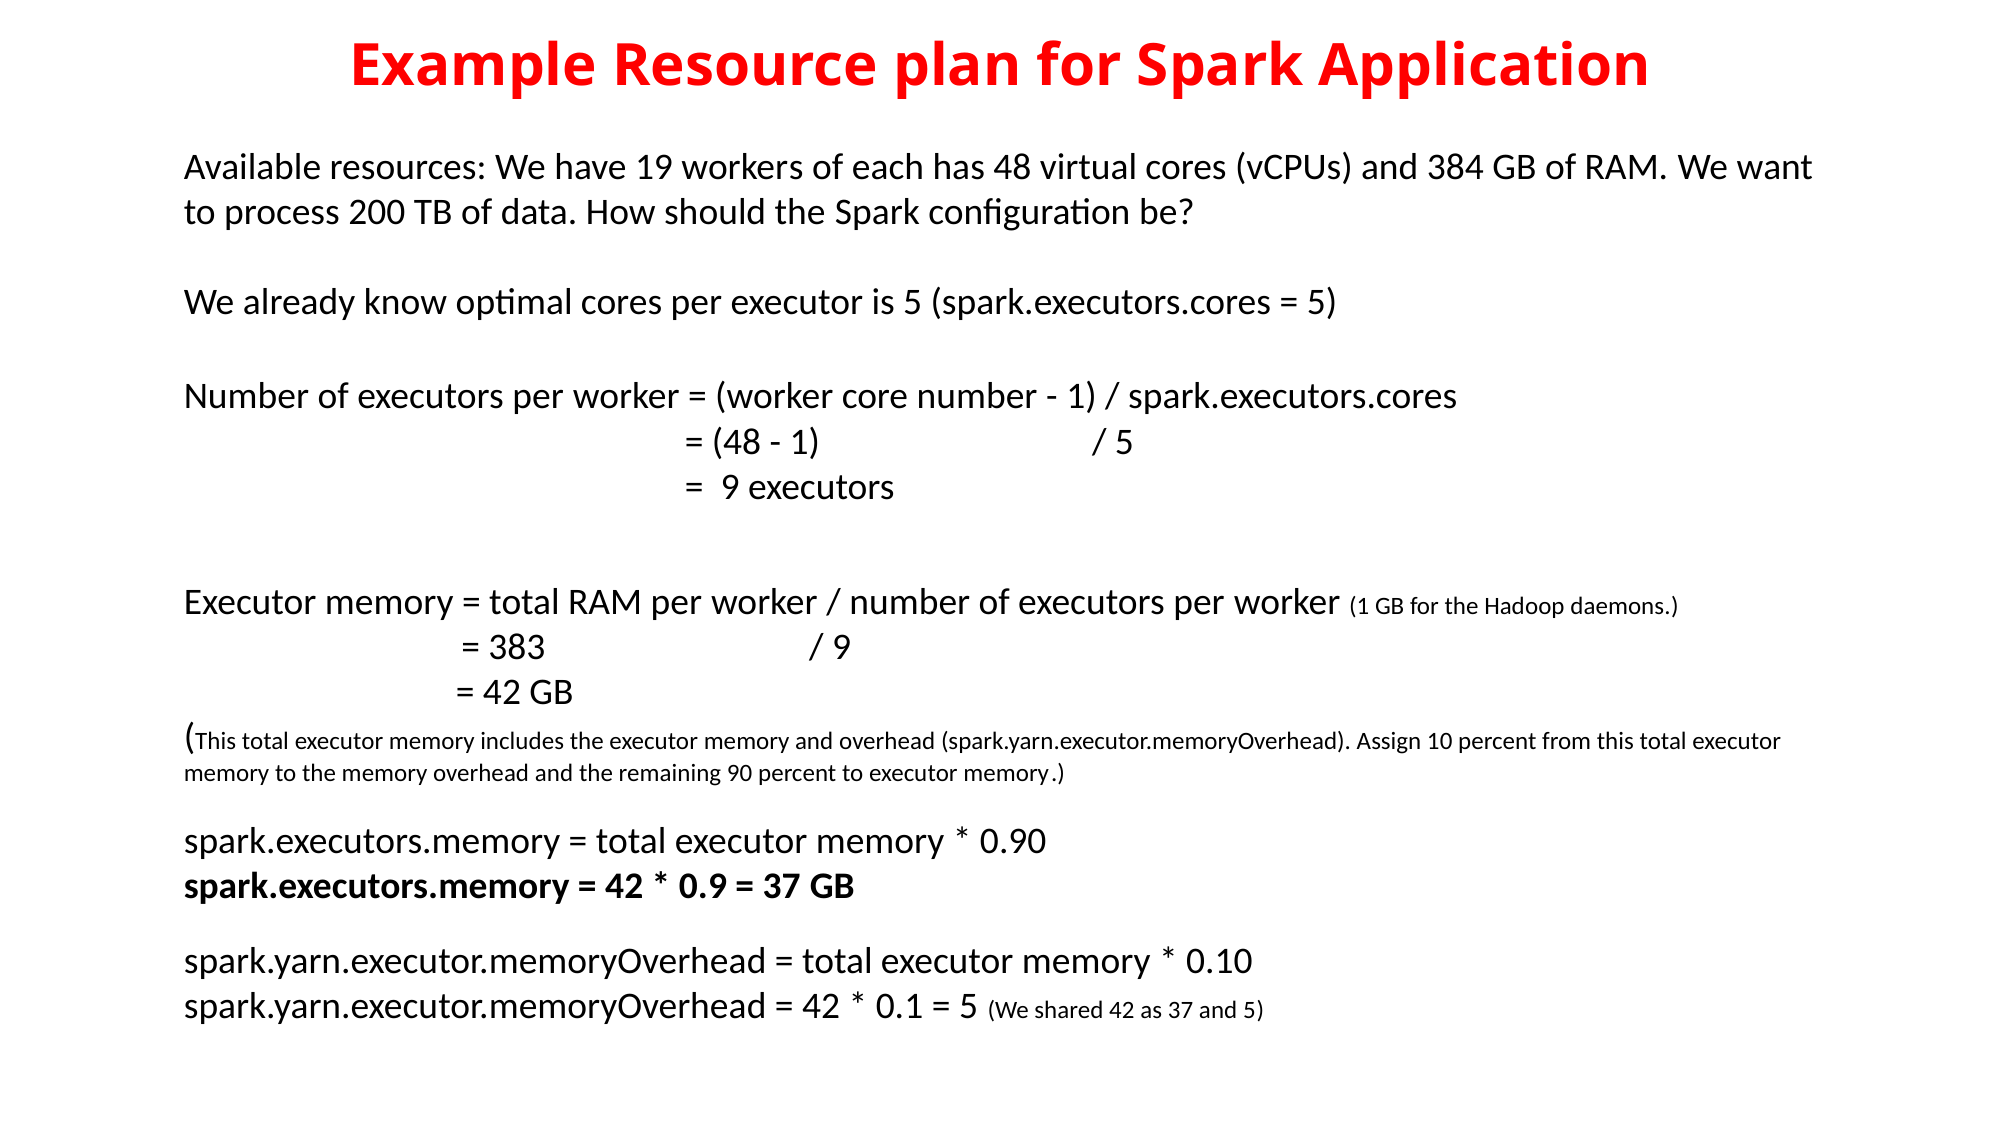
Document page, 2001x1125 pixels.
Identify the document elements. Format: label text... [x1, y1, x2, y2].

text_box Example Resource plan for Spark Application [292, 20, 1708, 105]
text_box Available resources: We have 19 workers of each has 48 virtual cores (vCPUs) and 384 GB of RAM. We want to process 200 TB of data. How should the Spark configuration be? We already know optimal cores per executor is 5 (spark.executors.cores = 5) Number of executors per worker = (worker core number - 1) / spark.executors.cores = (48 - 1) / 5 = 9 executors Executor memory = total RAM per worker / number of executors per worker (1 GB for the Hadoop daemons.) = 383 / 9 = 42 GB (This total executor memory includes the executor memory and overhead (spark.yarn.executor.memoryOverhead). Assign 10 percent from this total executor memory to the memory overhead and the remaining 90 percent to executor memory.) spark.executors.memory = total executor memory * 0.90 spark.executors.memory = 42 * 0.9 = 37 GB spark.yarn.executor.memoryOverhead = total executor memory * 0.10 spark.yarn.executor.memoryOverhead = 42 * 0.1 = 5 (We shared 42 as 37 and 5) [169, 134, 1831, 1034]
